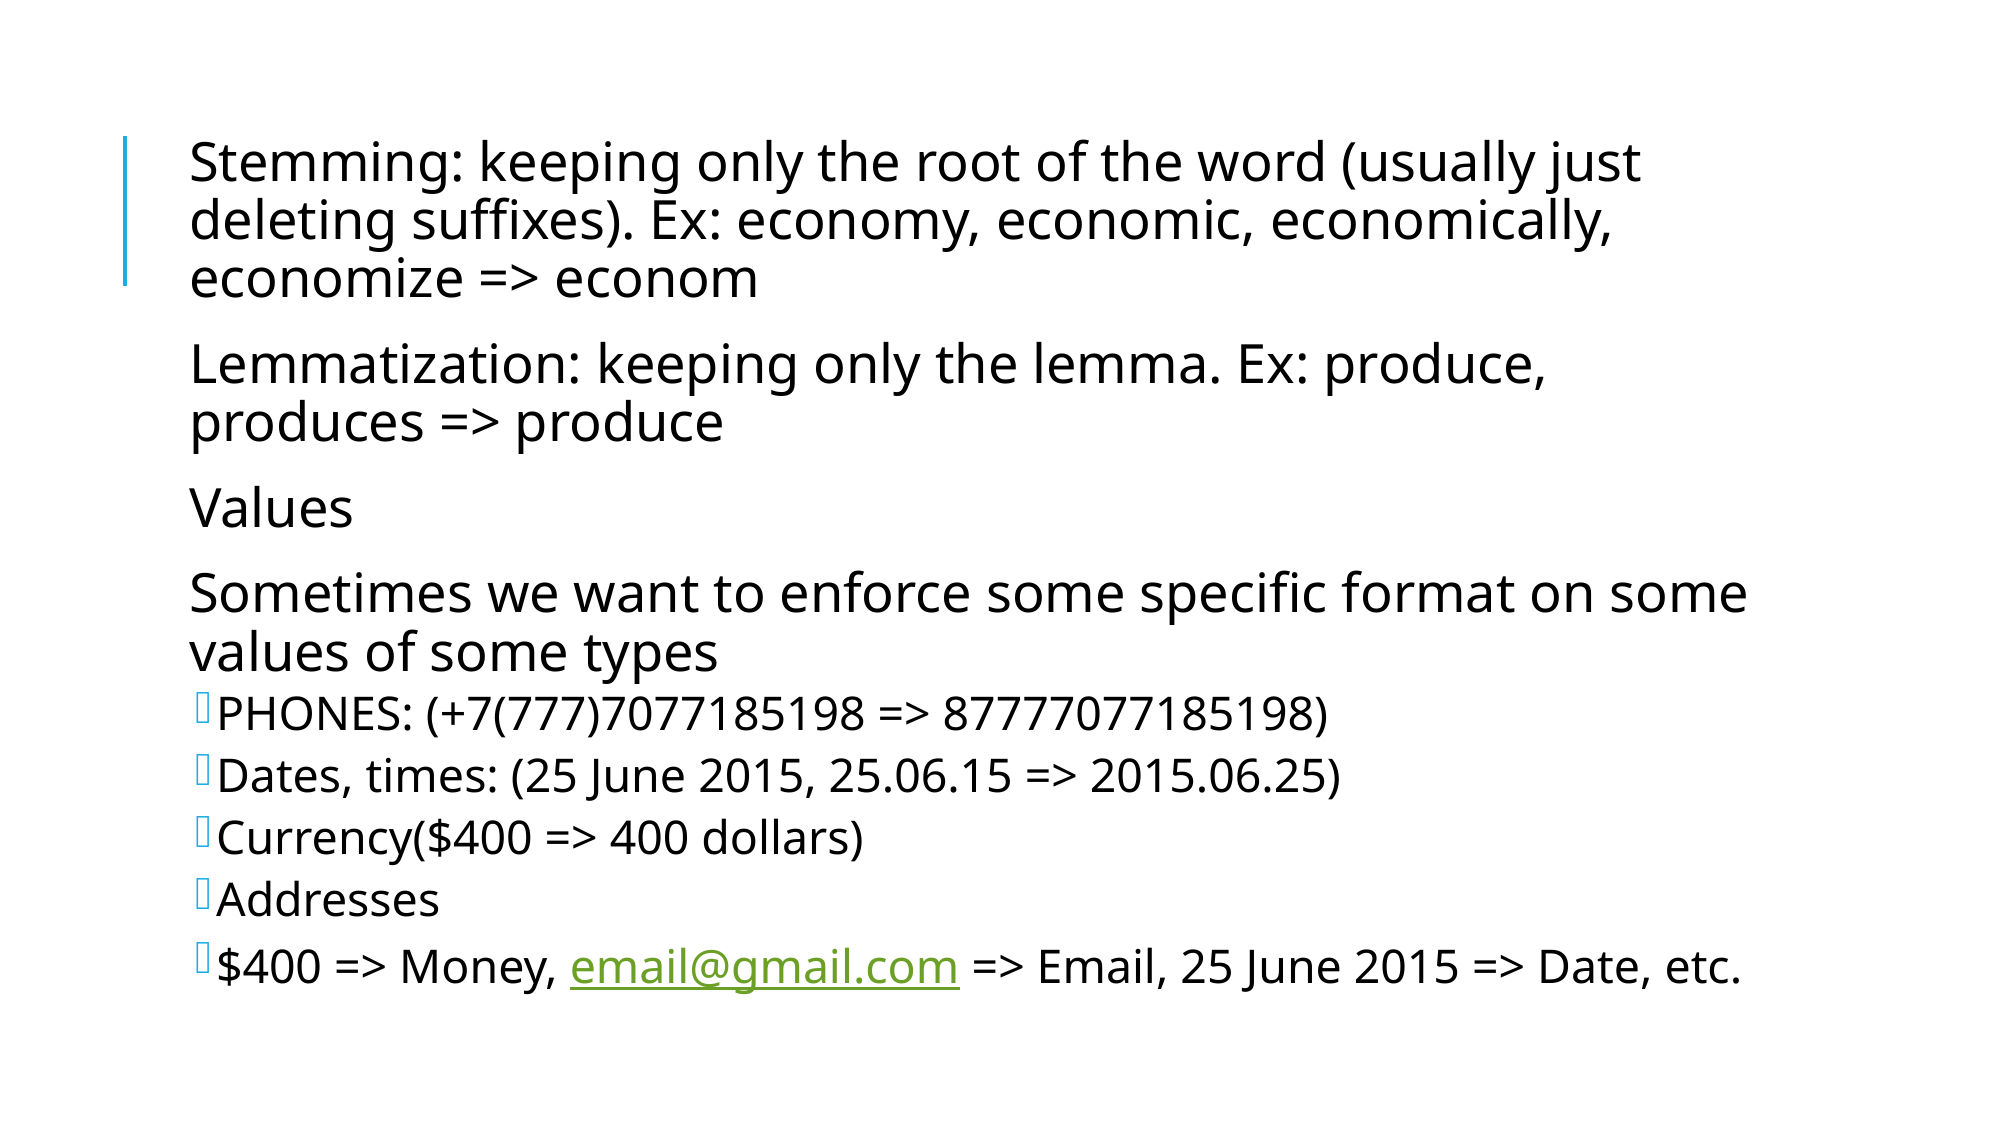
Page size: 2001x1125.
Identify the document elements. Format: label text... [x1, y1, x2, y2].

list Stemming: keeping only the root of the word (usually just deleting suffixes). Ex: economy, economic, economically, economize => econom Lemmatization: keeping only the lemma. Ex: produce, produces => produce Values Sometimes we want to enforce some specific format on some values of some types PHONES: (+7(777)7077185198 => 87777077185198) Dates, times: (25 June 2015, 25.06.15 => 2015.06.25) Currency($400 => 400 dollars) Addresses $400 => Money, email@gmail.com => Email, 25 June 2015 => Date, etc. [168, 126, 1763, 1035]
